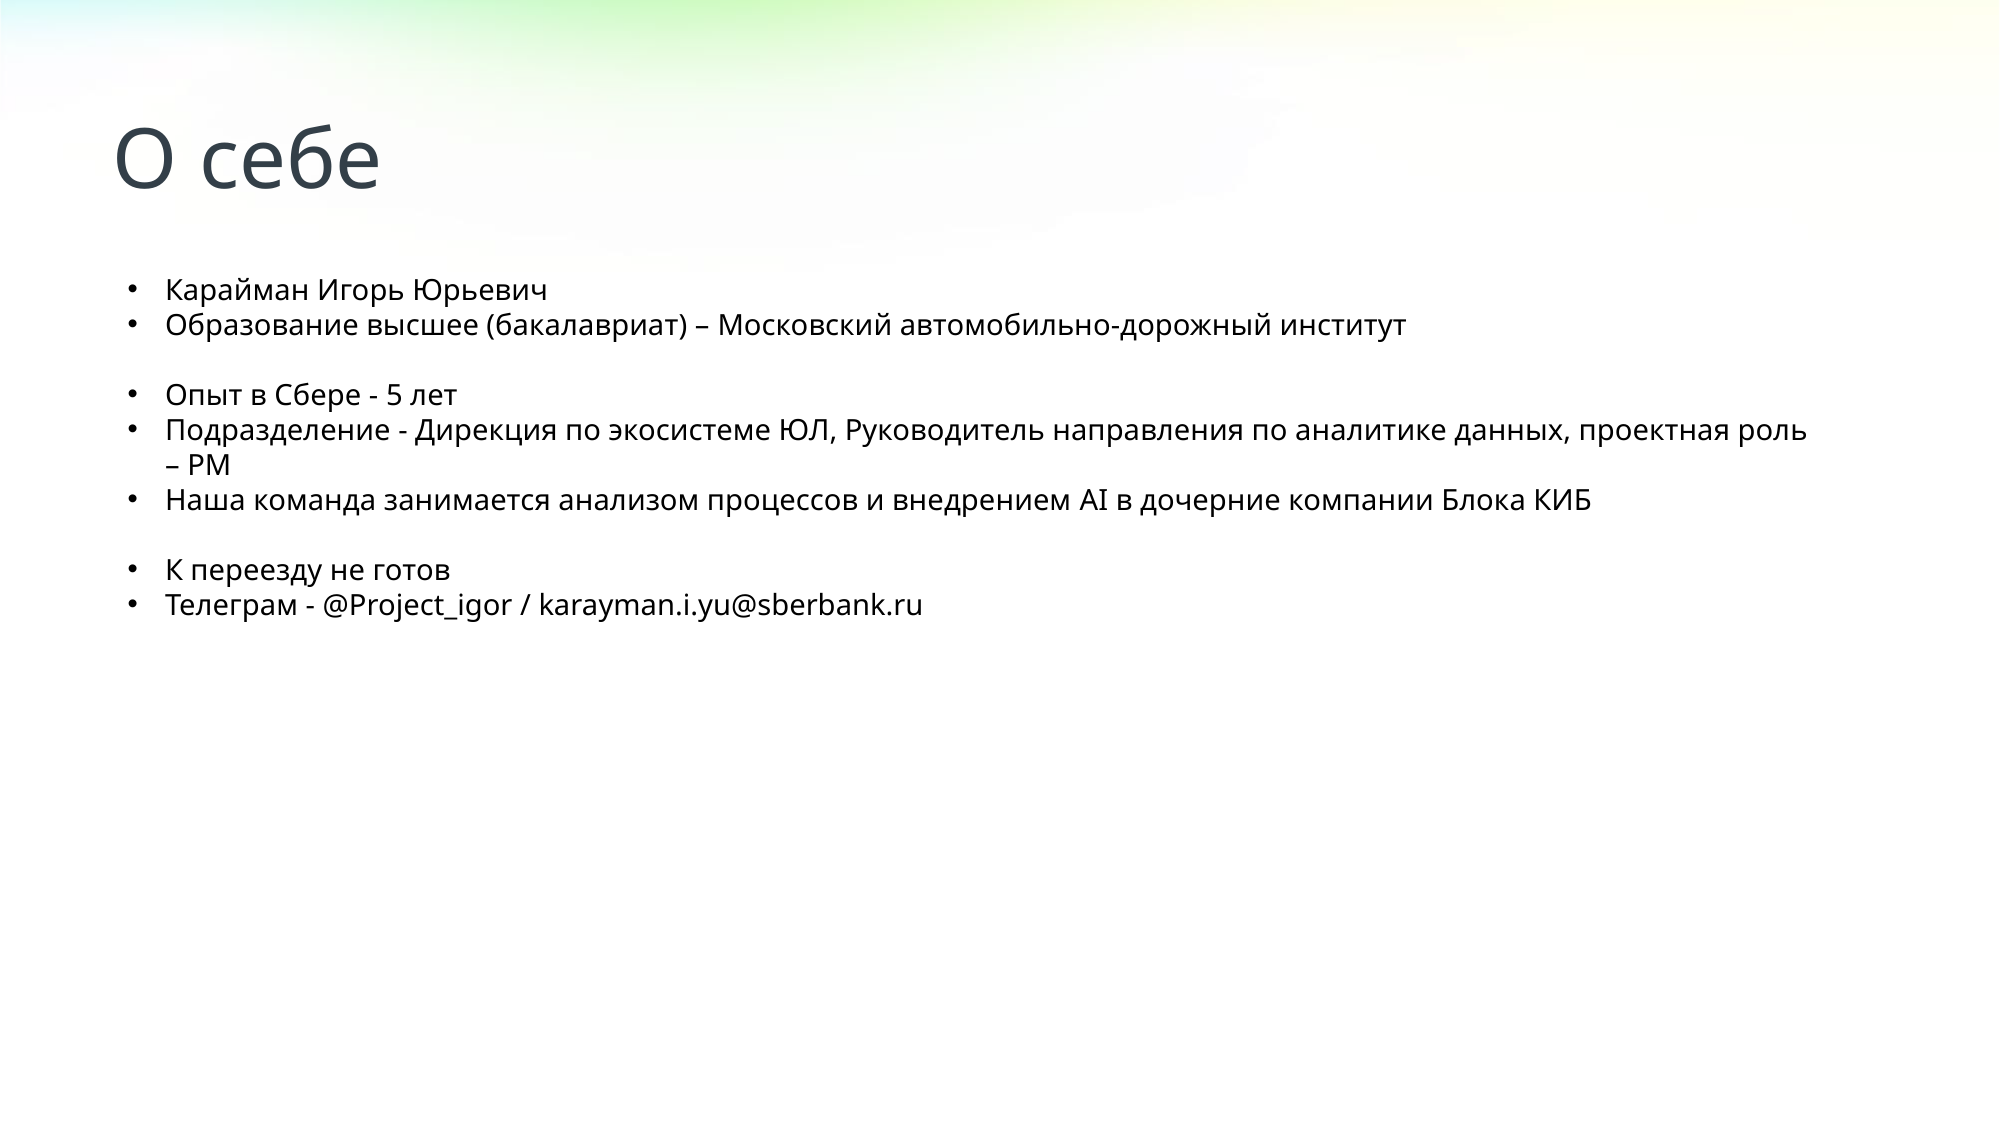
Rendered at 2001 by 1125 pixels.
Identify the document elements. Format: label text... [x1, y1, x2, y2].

text_box О себе [112, 104, 1888, 423]
list Карайман Игорь Юрьевич Образование высшее (бакалавриат) – Московский автомобильно-дорожный институт Опыт в Сбере - 5 лет Подразделение - Дирекция по экосистеме ЮЛ, Руководитель направления по аналитике данных, проектная роль – PM Наша команда занимается анализом процессов и внедрением AI в дочерние компании Блока КИБ К переезду не готов Телеграм - @Project_igor / karayman.i.yu@sberbank.ru [112, 423, 1838, 978]
picture [0, 0, 2000, 272]
